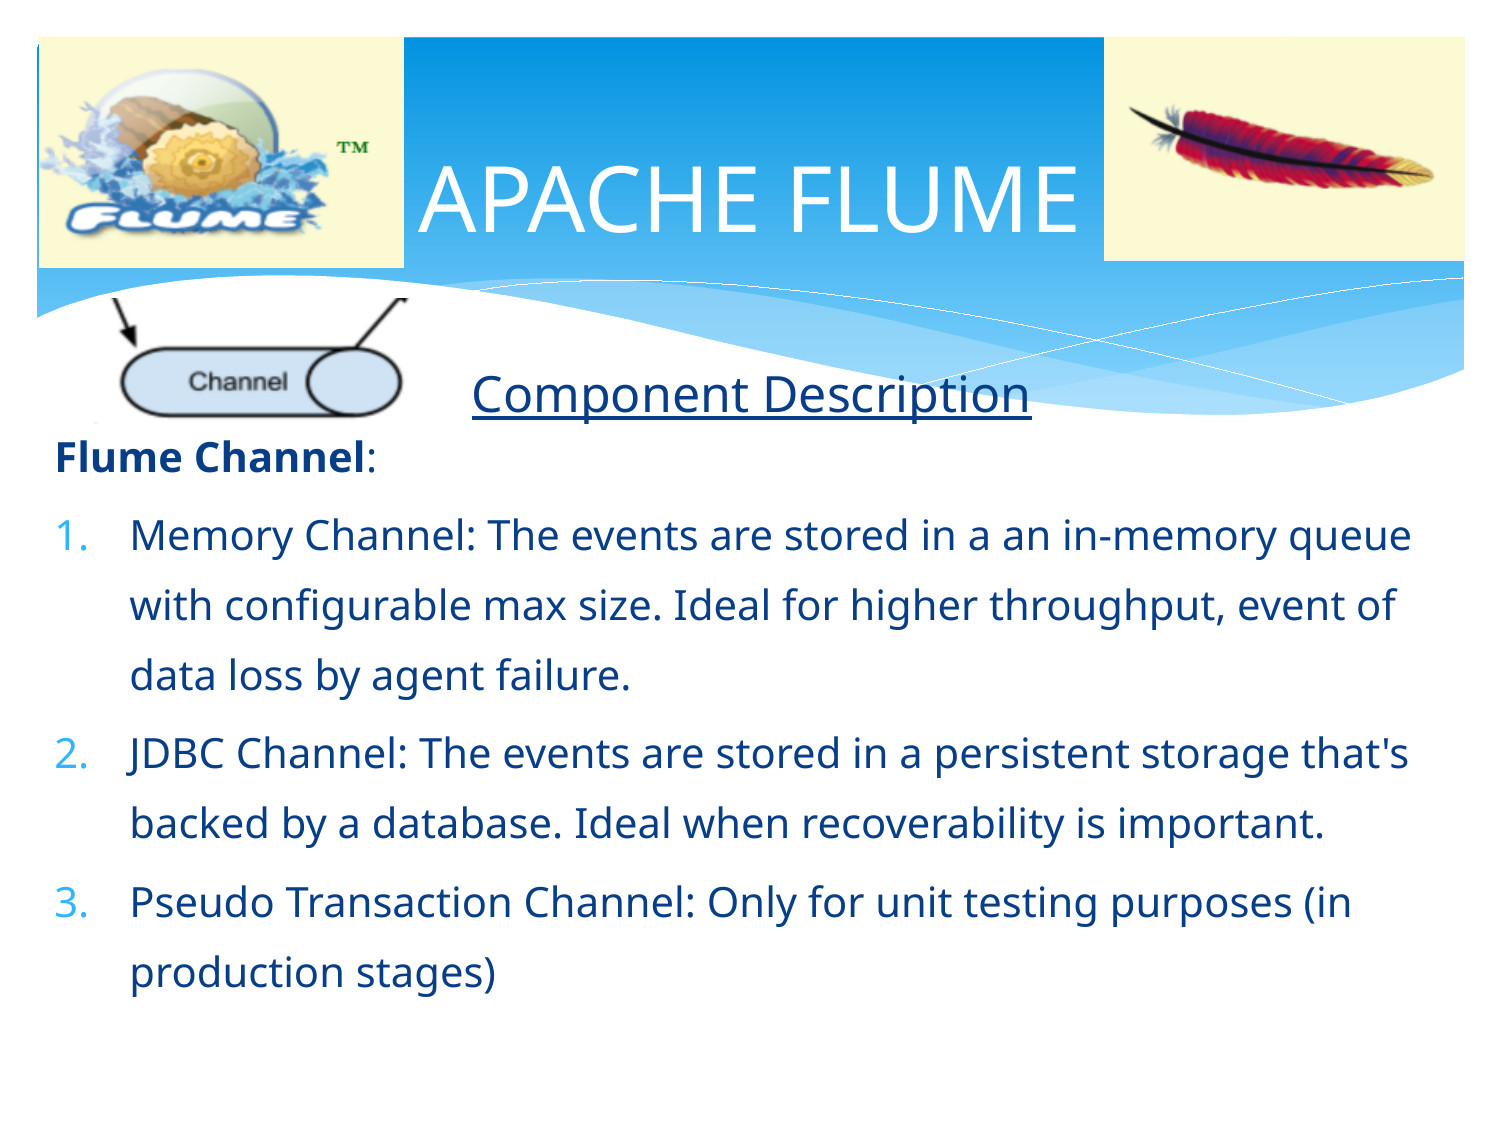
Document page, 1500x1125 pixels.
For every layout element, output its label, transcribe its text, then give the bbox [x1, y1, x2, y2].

picture [92, 297, 427, 424]
picture [39, 35, 404, 268]
title APACHE FLUME [75, 92, 1425, 299]
picture [1104, 35, 1465, 262]
list Component Description Flume Channel: Memory Channel: The events are stored in a an in-memory queue with configurable max size. Ideal for higher throughput, event of data loss by agent failure. JDBC Channel: The events are stored in a persistent storage that's backed by a database. Ideal when recoverability is important. Pseudo Transaction Channel: Only for unit testing purposes (in production stages) [39, 354, 1465, 1109]
